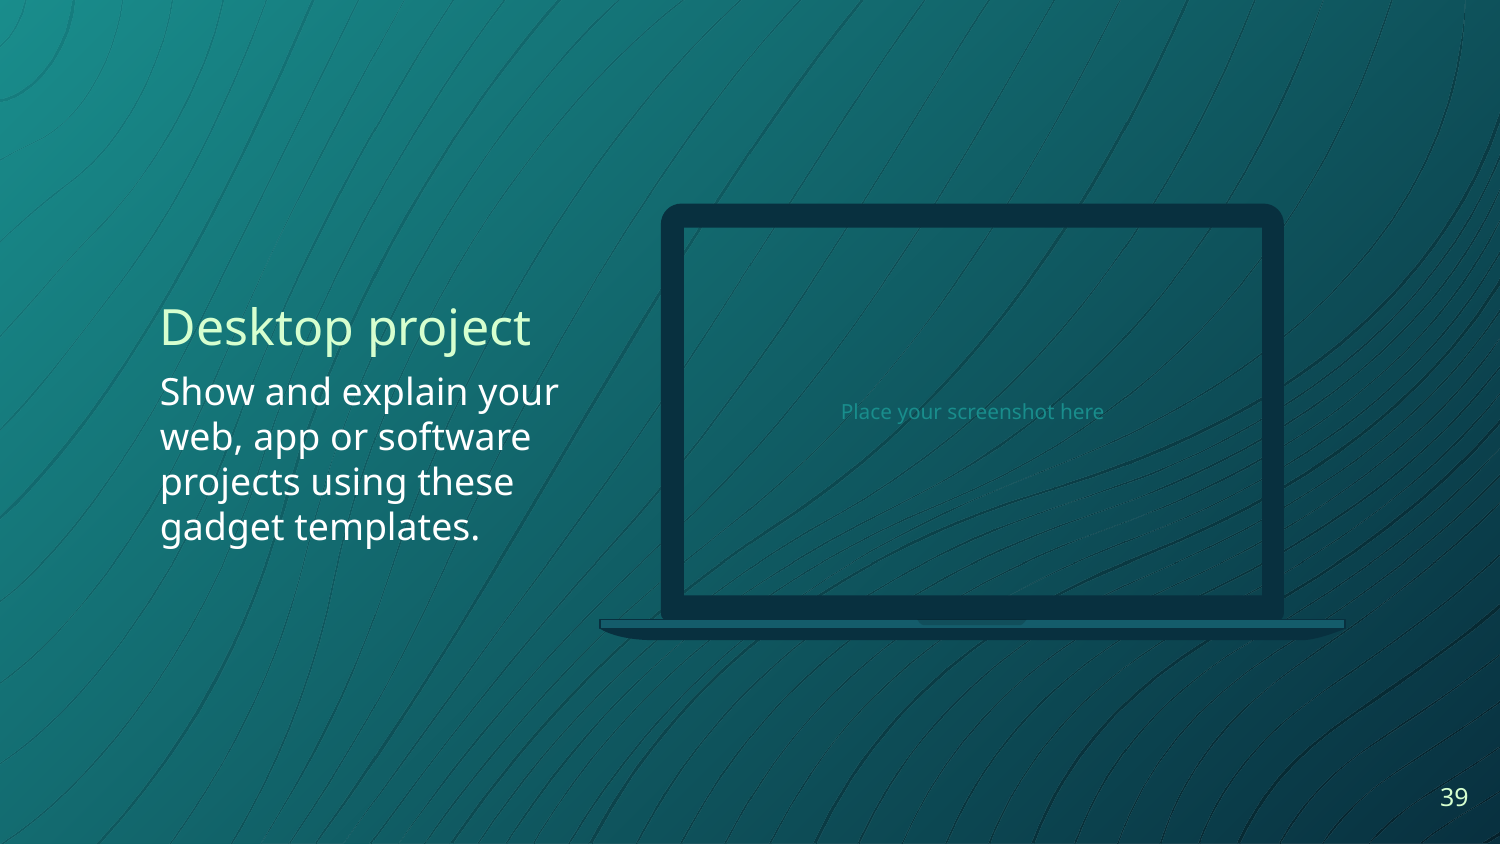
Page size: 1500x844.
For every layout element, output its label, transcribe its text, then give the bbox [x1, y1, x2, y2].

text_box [599, 203, 1346, 641]
list Desktop project Show and explain your web, app or software projects using these gadget templates. [159, 61, 560, 783]
slide_number 39 [1378, 766, 1469, 832]
